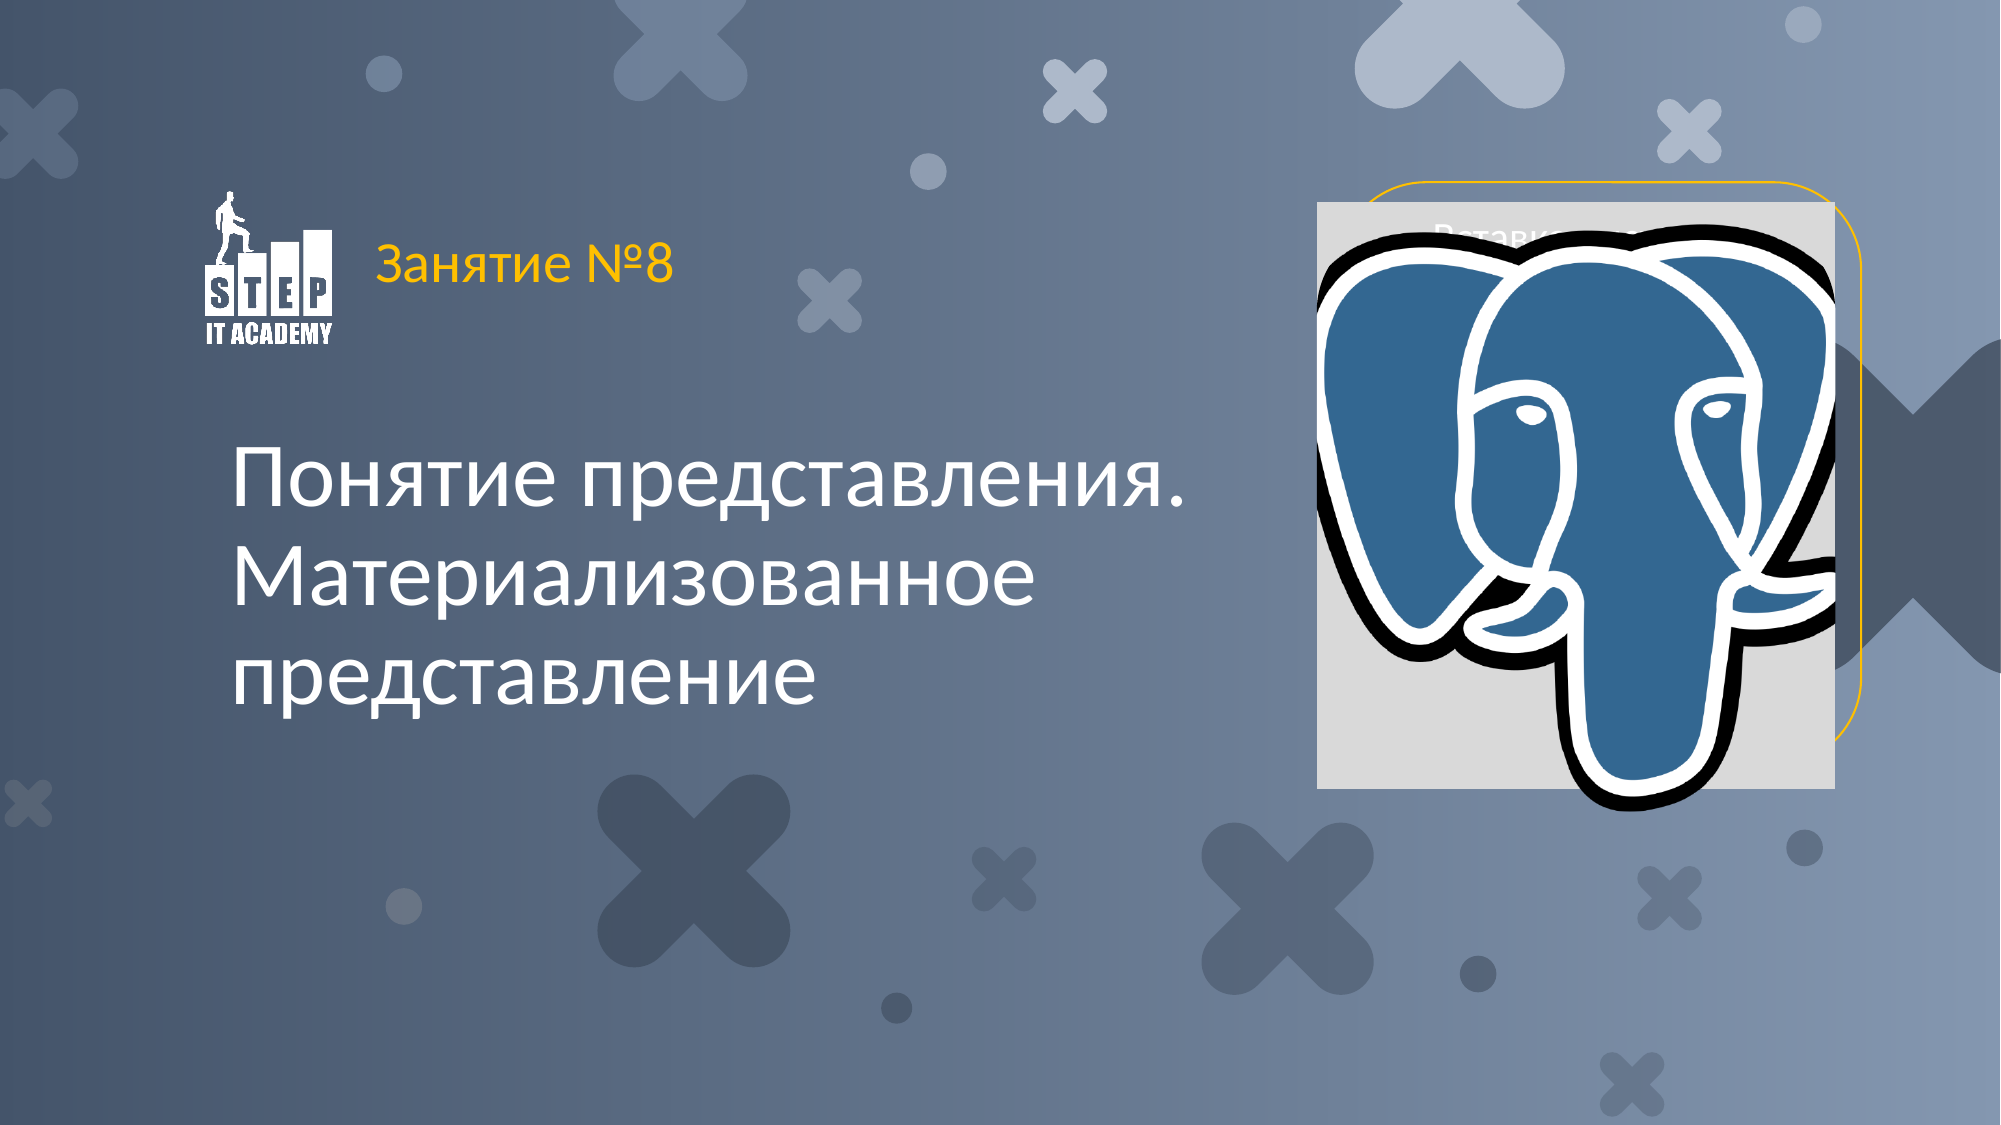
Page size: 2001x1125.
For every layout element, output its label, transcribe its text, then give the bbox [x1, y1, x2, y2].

list Занятие №8 [359, 224, 1280, 373]
picture [1316, 202, 1836, 812]
title Понятие представления. Материализованное представление [215, 475, 1280, 732]
picture [198, 181, 339, 354]
